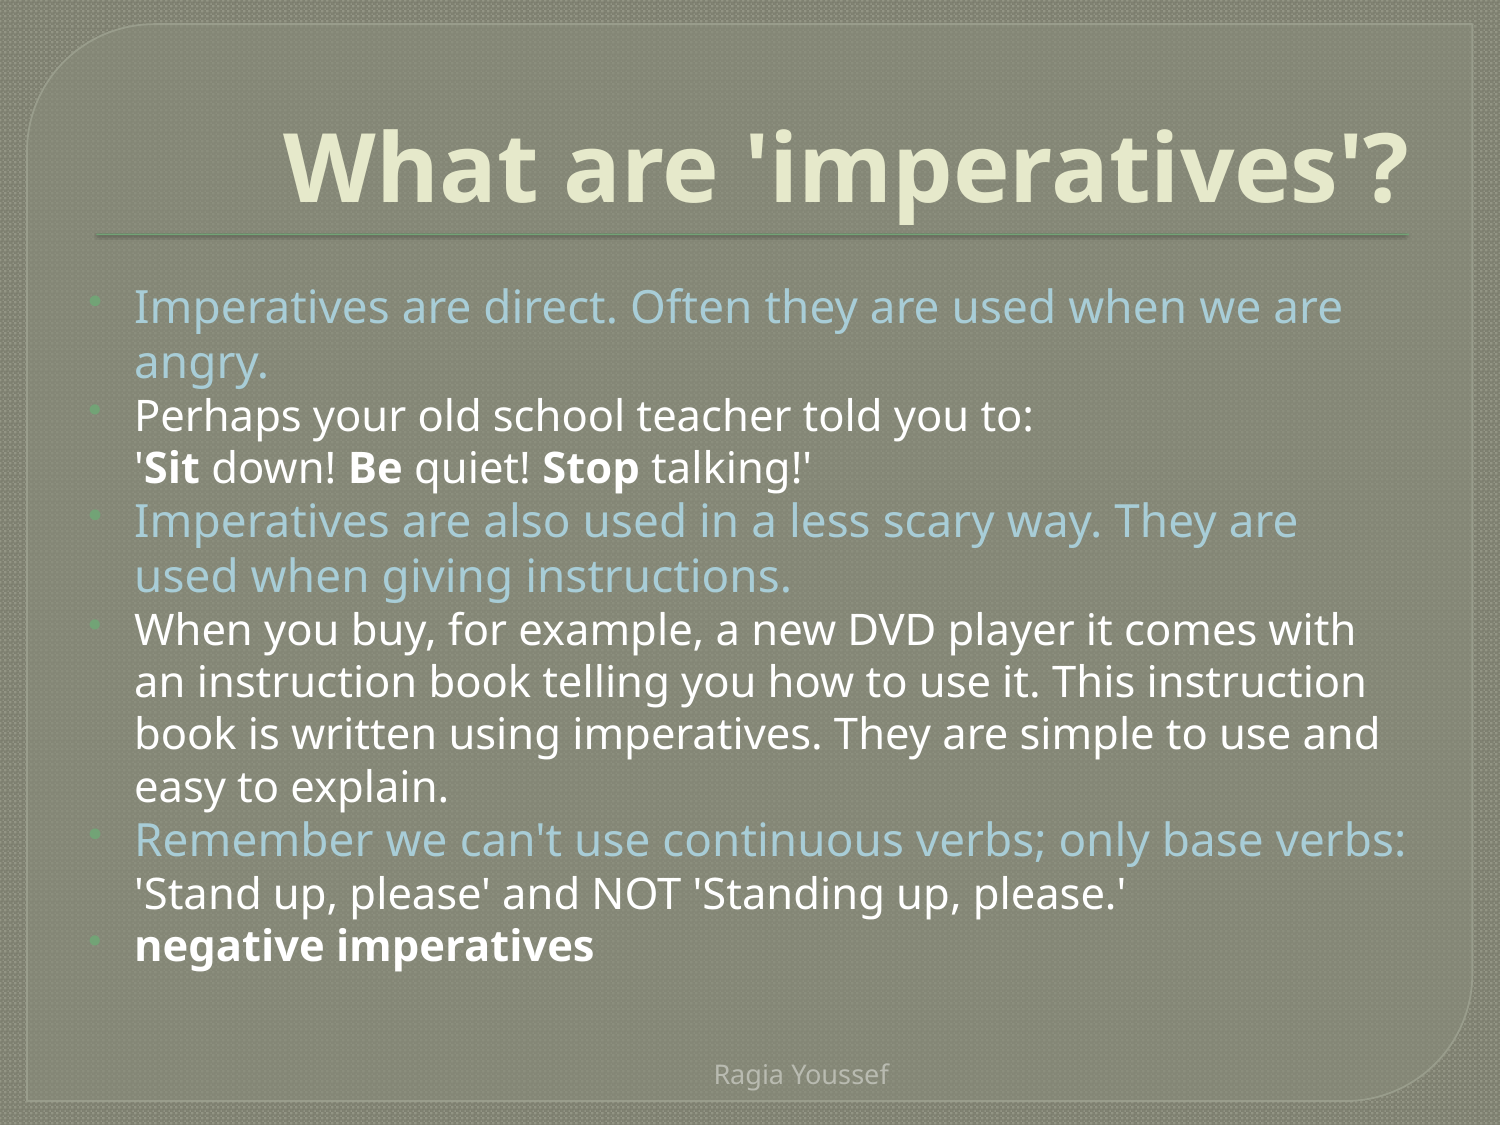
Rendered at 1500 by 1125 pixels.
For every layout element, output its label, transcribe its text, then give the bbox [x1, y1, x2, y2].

footer Ragia Youssef [212, 1050, 904, 1095]
title What are 'imperatives'? [75, 41, 1425, 230]
list Imperatives are direct. Often they are used when we are angry. Perhaps your old school teacher told you to: 'Sit down! Be quiet! Stop talking!' Imperatives are also used in a less scary way. They are used when giving instructions. When you buy, for example, a new DVD player it comes with an instruction book telling you how to use it. This instruction book is written using imperatives. They are simple to use and easy to explain. Remember we can't use continuous verbs; only base verbs: 'Stand up, please' and NOT 'Standing up, please.' negative imperatives [75, 270, 1425, 1013]
